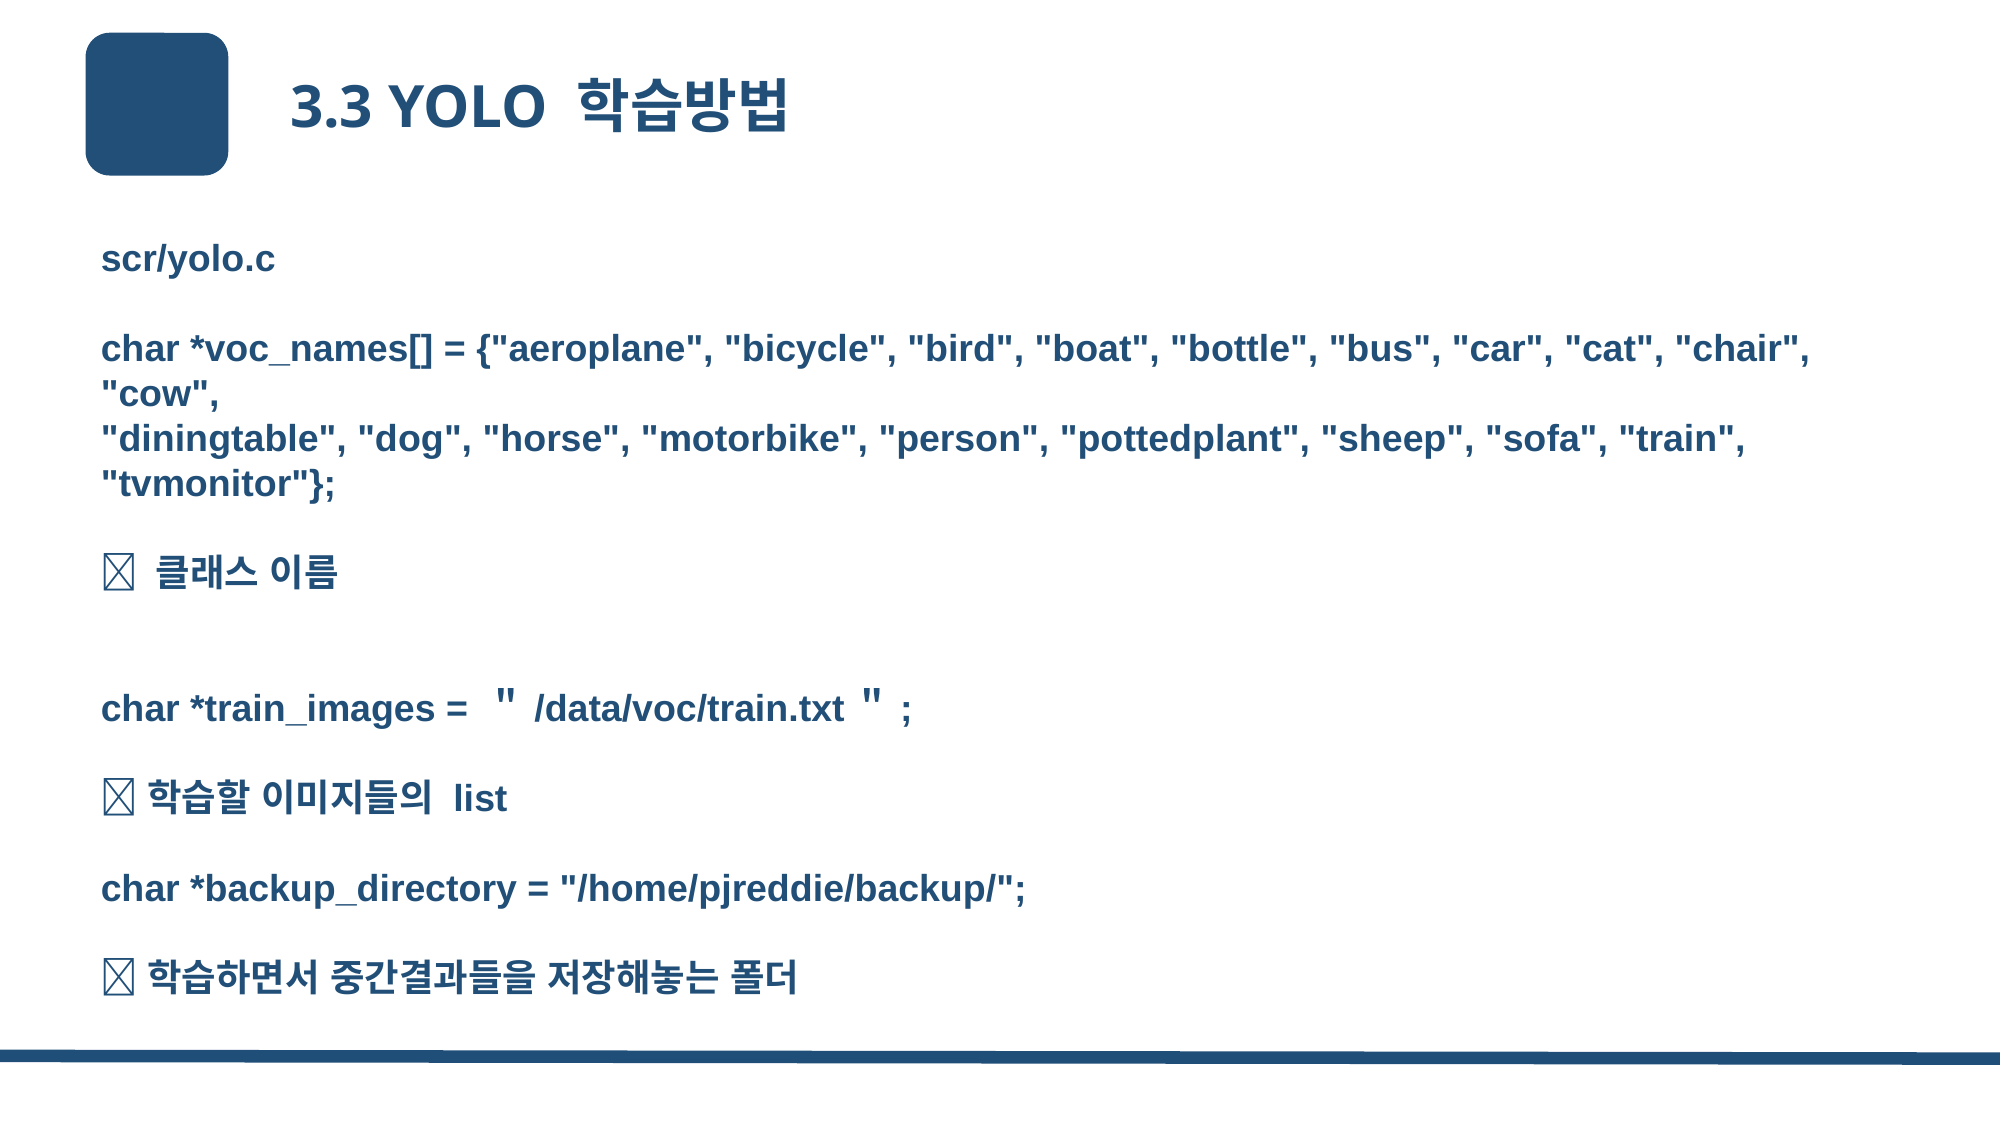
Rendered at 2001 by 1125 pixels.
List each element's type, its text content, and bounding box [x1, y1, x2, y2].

text_box scr/yolo.c char *voc_names[] = {"aeroplane", "bicycle", "bird", "boat", "bottle", "bus", "car", "cat", "chair", "cow", "diningtable", "dog", "horse", "motorbike", "person", "pottedplant", "sheep", "sofa", "train", "tvmonitor"};  클래스 이름 char *train_images = ＂/data/voc/train.txt＂; 학습할 이미지들의 list char *backup_directory = "/home/pjreddie/backup/"; 학습하면서 중간결과들을 저장해놓는 폴더 [86, 226, 1857, 1006]
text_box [0, 1055, 2000, 1059]
text_box [86, 33, 228, 175]
text_box 3.3 YOLO 학습방법 [274, 0, 2000, 218]
